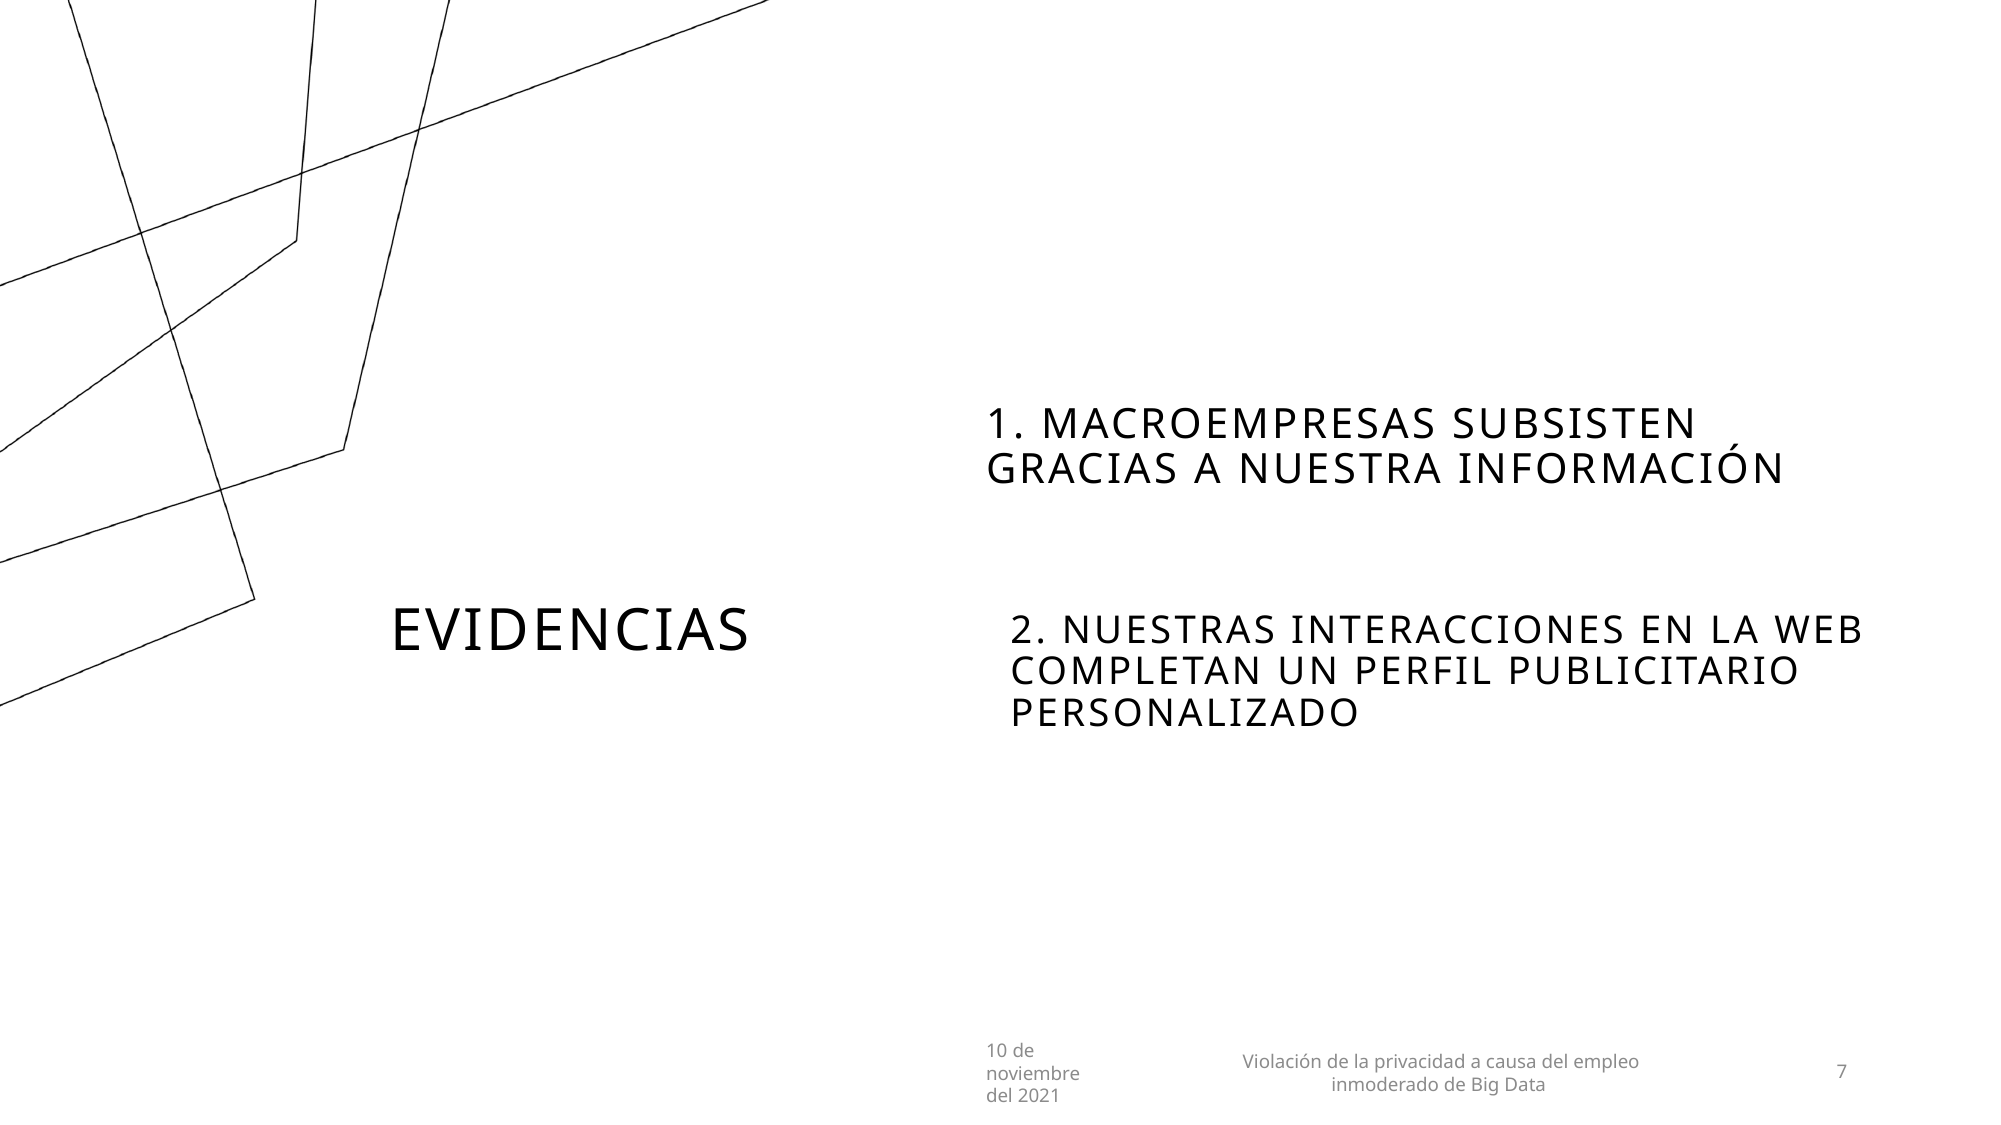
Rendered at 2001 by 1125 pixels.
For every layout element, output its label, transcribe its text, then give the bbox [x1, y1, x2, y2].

picture [0, 0, 803, 720]
title evidencias [375, 452, 890, 671]
slide_number 10 de noviembre del 2021 [971, 1042, 1127, 1103]
footer Violación de la privacidad a causa del empleo inmoderado de Big Data [1174, 1042, 1707, 1103]
list 2. NUESTRAS INTERACCIONES EN LA WEB COMPLETAN UN PERFIL PUBLICITARIO PERSONALIZADO [995, 602, 1887, 743]
slide_number 7 [1755, 1042, 1863, 1103]
list 1. MACROEMPRESAS SUBSISTEN GRACIAS A NUESTRA INFORMACIÓN [971, 395, 1863, 510]
